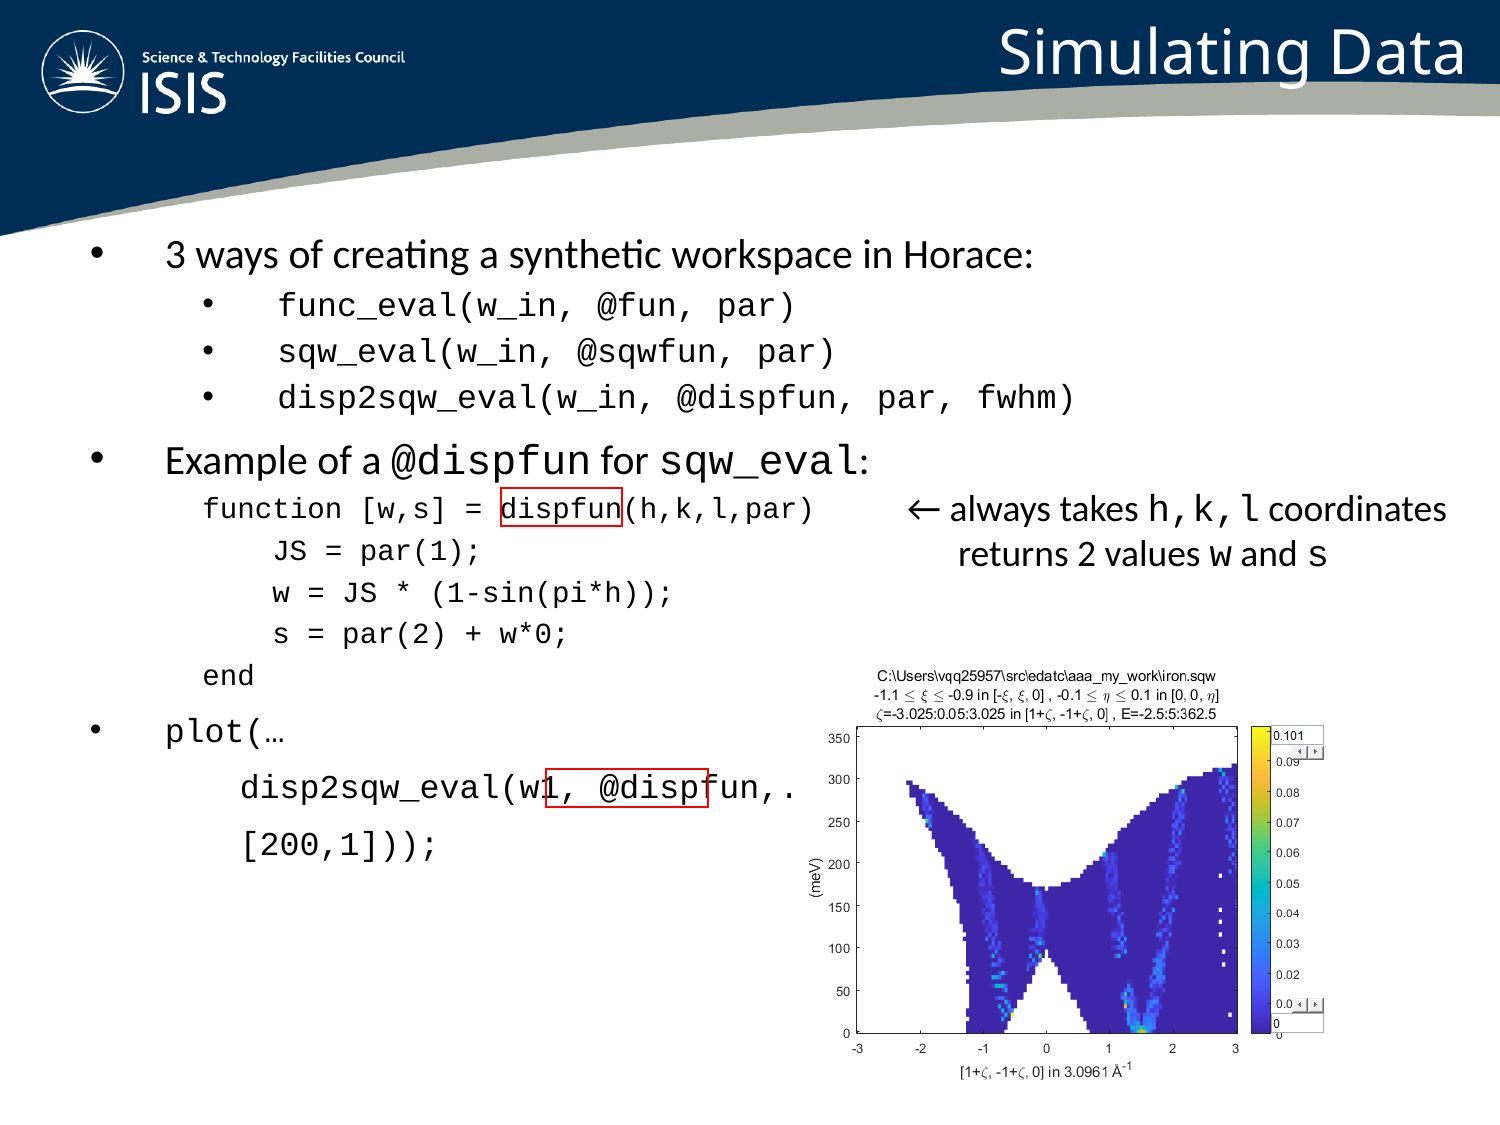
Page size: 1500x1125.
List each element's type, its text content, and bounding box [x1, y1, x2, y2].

picture [0, 0, 1500, 302]
text_box [545, 768, 709, 808]
picture [791, 665, 1344, 1080]
text_box ← always takes h,k,l coordinates returns 2 values w and s [892, 476, 1463, 582]
text_box Simulating Data [442, 3, 1483, 96]
text_box [500, 487, 623, 527]
list 3 ways of creating a synthetic workspace in Horace: func_eval(w_in, @fun, par) sqw_eval(w_in, @sqwfun, par) disp2sqw_eval(w_in, @dispfun, par, fwhm) Example of a @dispfun for sqw_eval: function [w,s] = dispfun(h,k,l,par) JS = par(1); w = JS * (1-sin(pi*h)); s = par(2) + w*0; end plot(… disp2sqw_eval(w1, @dispfun,... [200,1])); [75, 219, 1425, 1080]
